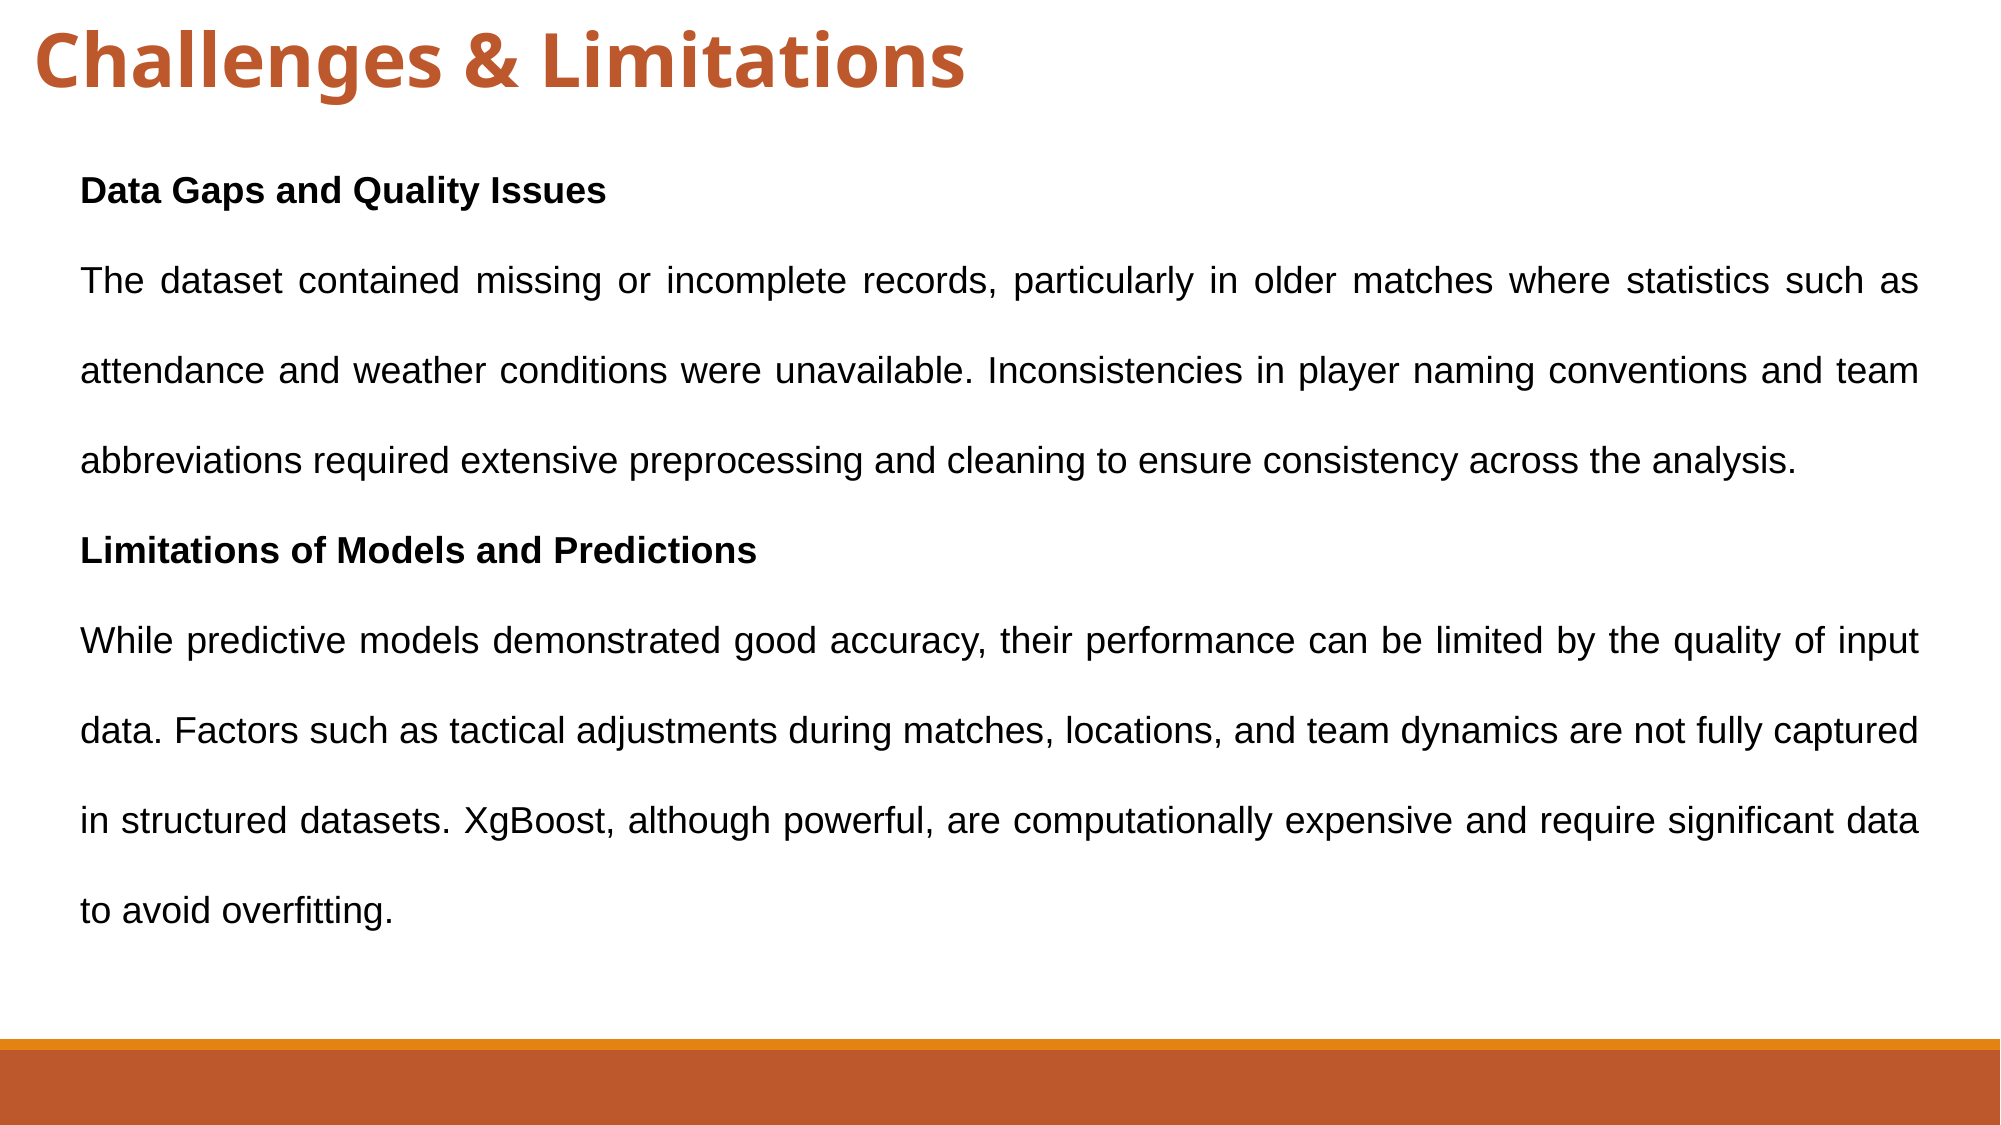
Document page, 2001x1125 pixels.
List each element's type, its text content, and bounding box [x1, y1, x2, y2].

text_box Challenges & Limitations [18, 0, 1824, 114]
text_box Data Gaps and Quality Issues The dataset contained missing or incomplete records, particularly in older matches where statistics such as attendance and weather conditions were unavailable. Inconsistencies in player naming conventions and team abbreviations required extensive preprocessing and cleaning to ensure consistency across the analysis. Limitations of Models and Predictions While predictive models demonstrated good accuracy, their performance can be limited by the quality of input data. Factors such as tactical adjustments during matches, locations, and team dynamics are not fully captured in structured datasets. XgBoost, although powerful, are computationally expensive and require significant data to avoid overfitting. [65, 113, 1935, 939]
